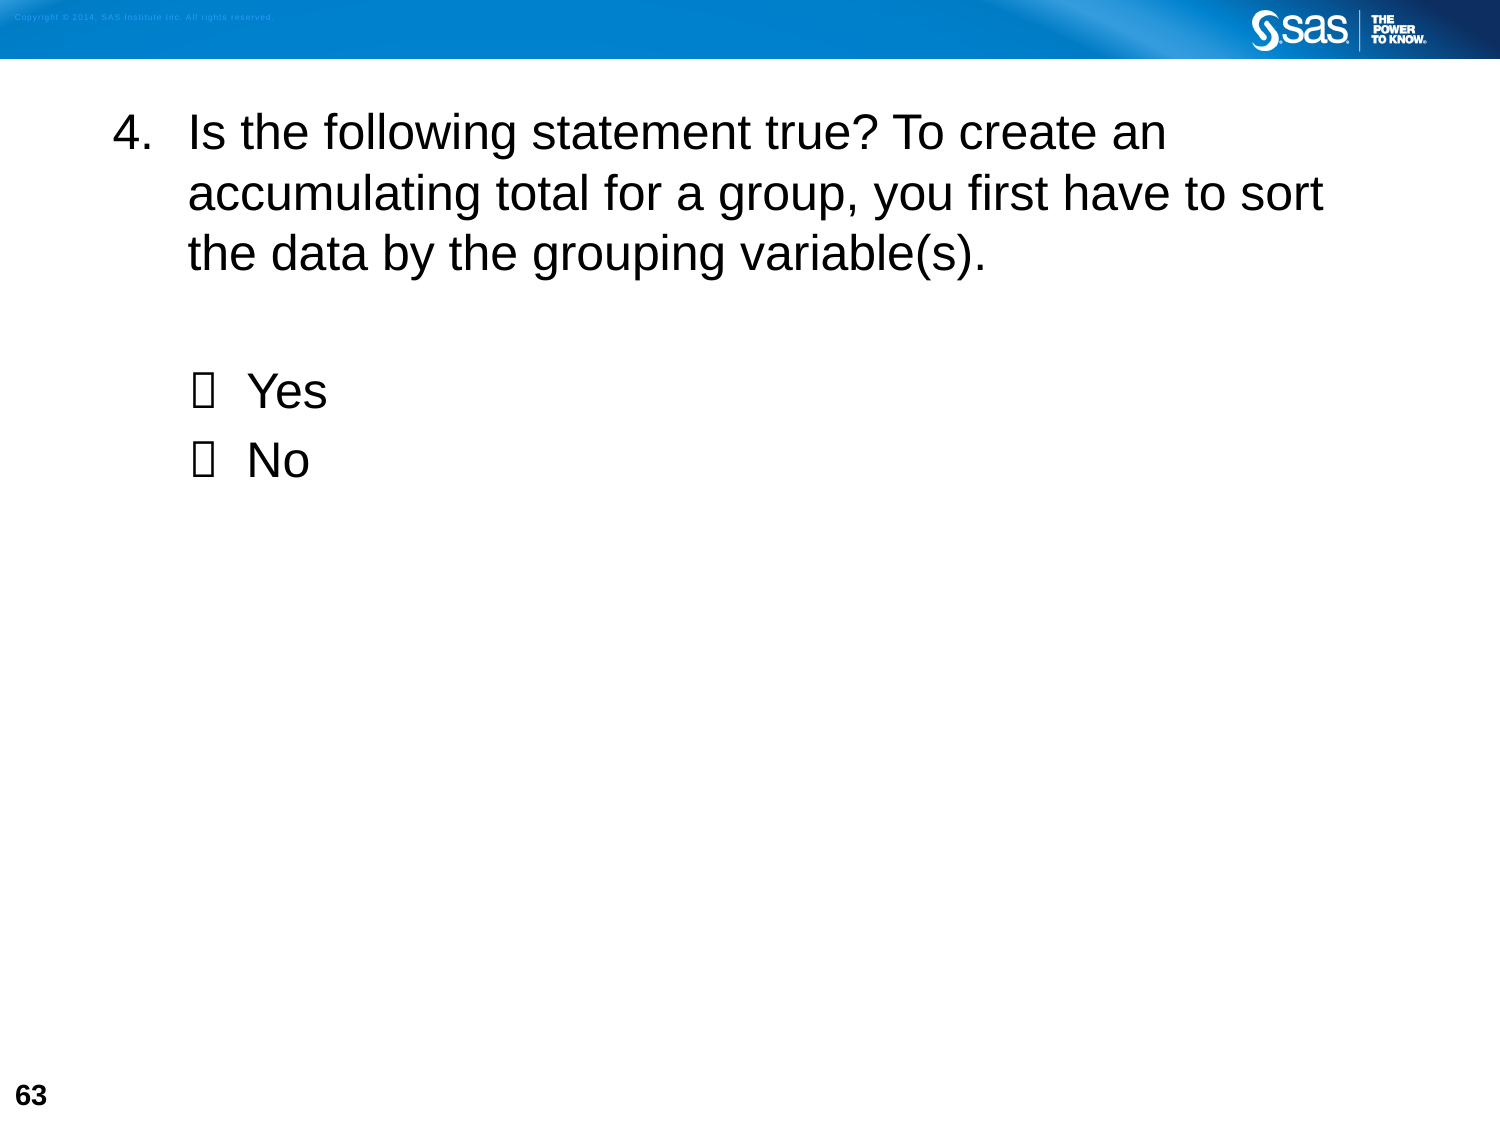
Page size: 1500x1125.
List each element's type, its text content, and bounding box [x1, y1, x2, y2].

list Is the following statement true? To create an accumulating total for a group, you first have to sort the data by the grouping variable(s).  Yes  No [112, 99, 1400, 800]
picture [0, 0, 1500, 59]
